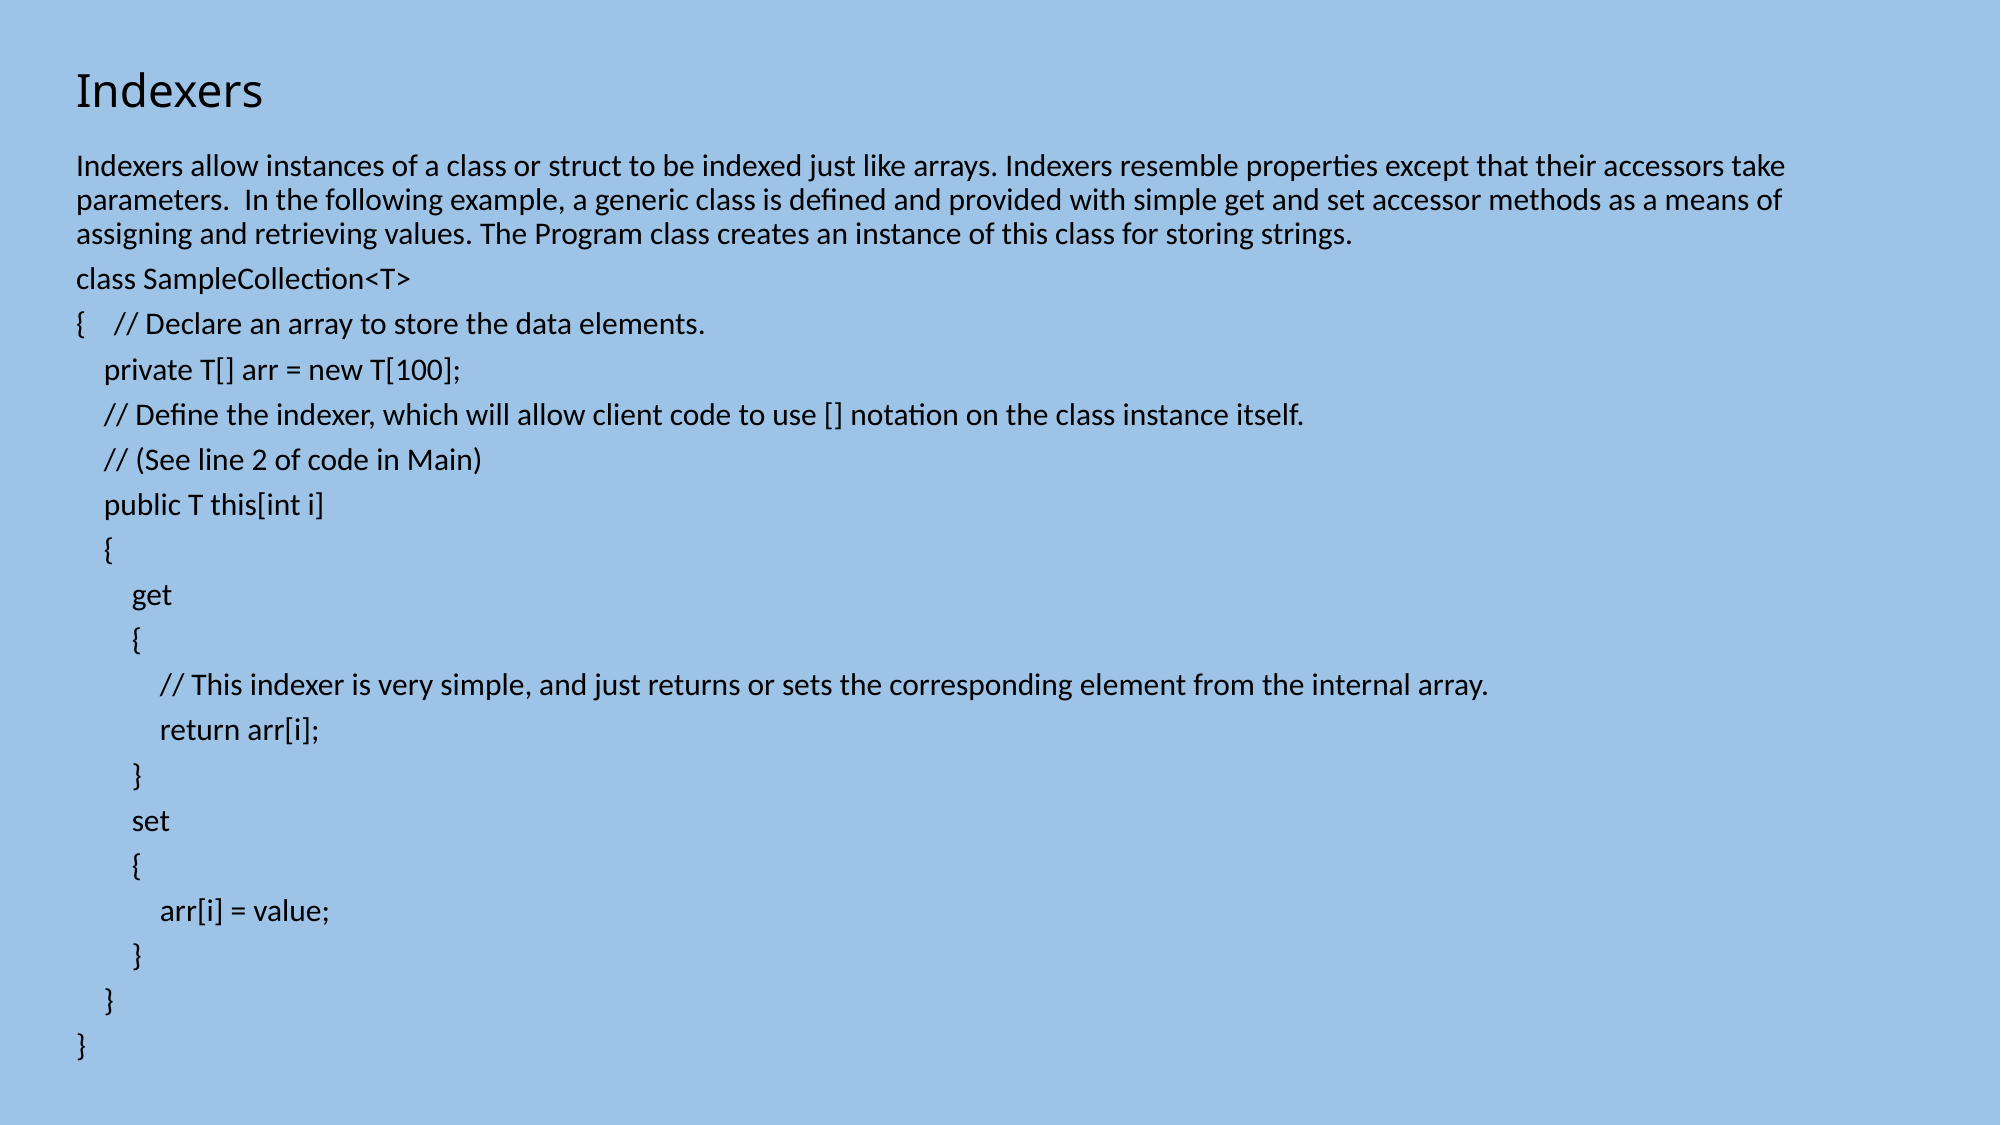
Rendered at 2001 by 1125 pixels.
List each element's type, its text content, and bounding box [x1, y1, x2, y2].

title Indexers [60, 59, 1863, 125]
list Indexers allow instances of a class or struct to be indexed just like arrays. Indexers resemble properties except that their accessors take parameters. In the following example, a generic class is defined and provided with simple get and set accessor methods as a means of assigning and retrieving values. The Program class creates an instance of this class for storing strings. class SampleCollection<T> { // Declare an array to store the data elements. private T[] arr = new T[100]; // Define the indexer, which will allow client code to use [] notation on the class instance itself. // (See line 2 of code in Main) public T this[int i] { get { // This indexer is very simple, and just returns or sets the corresponding element from the internal array. return arr[i]; } set { arr[i] = value; } } } [60, 142, 1863, 1088]
